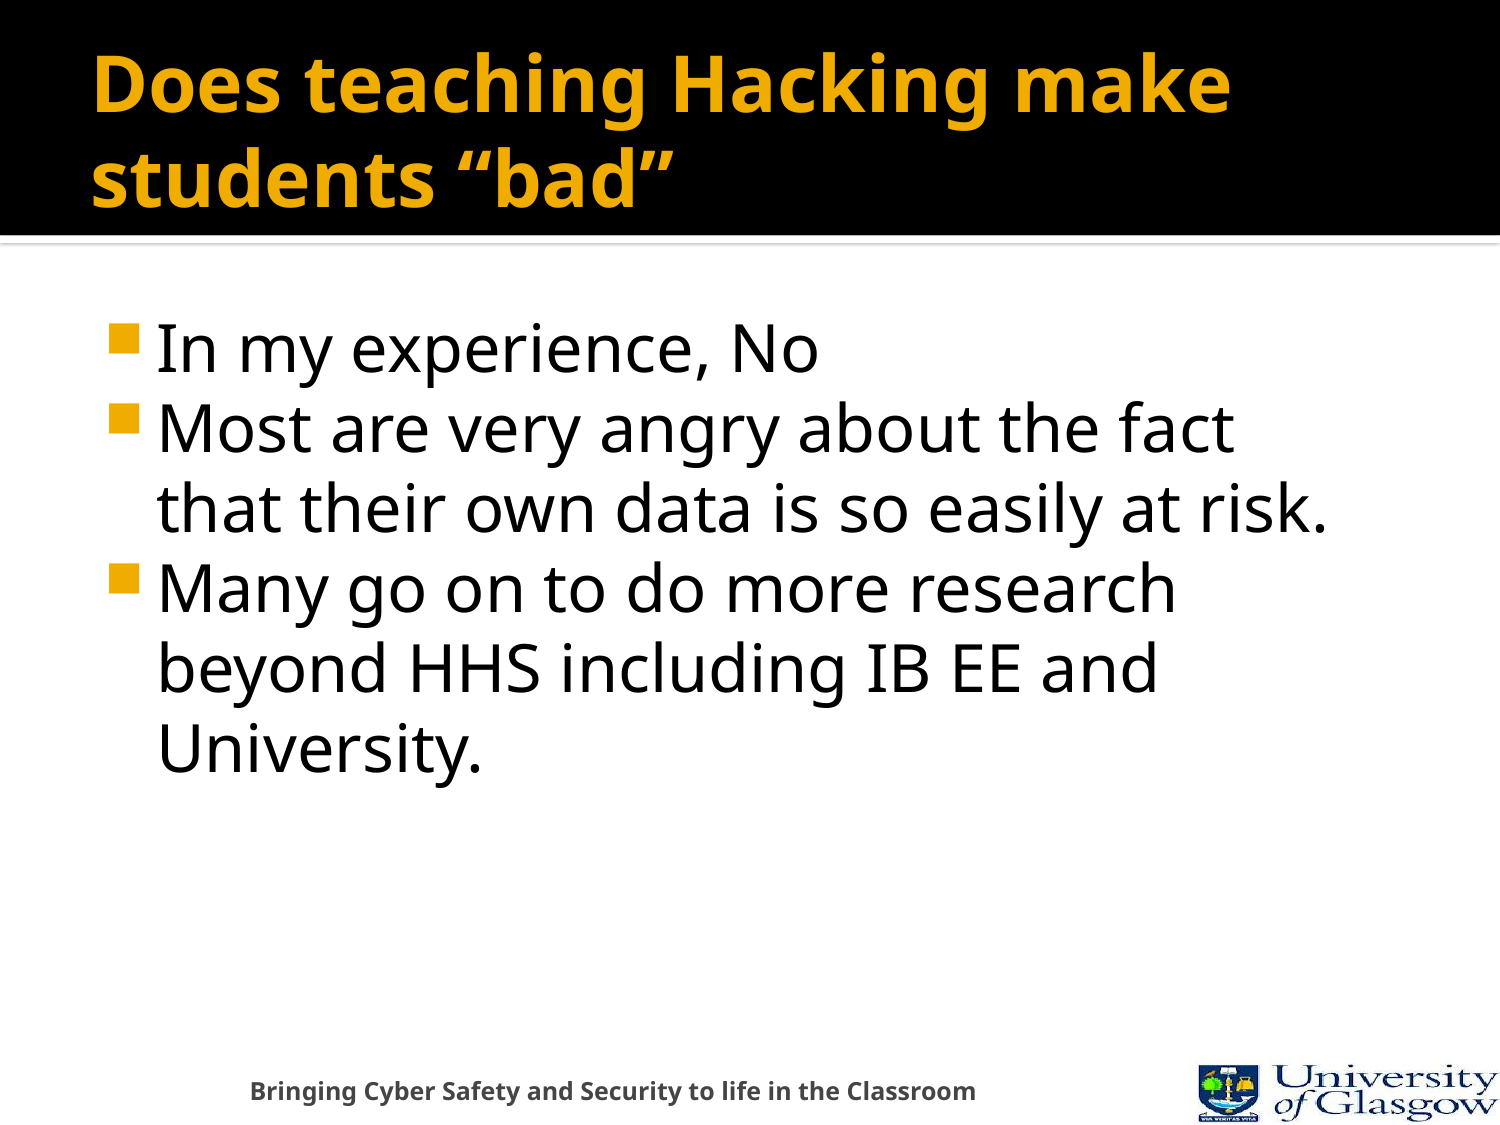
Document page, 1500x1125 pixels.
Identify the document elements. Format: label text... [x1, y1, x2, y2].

title Does teaching Hacking make students “bad” [75, 25, 1425, 231]
footer Bringing Cyber Safety and Security to life in the Classroom [242, 1064, 1134, 1110]
picture [1189, 1058, 1500, 1125]
list In my experience, No Most are very angry about the fact that their own data is so easily at risk. Many go on to do more research beyond HHS including IB EE and University. [75, 291, 1376, 1000]
